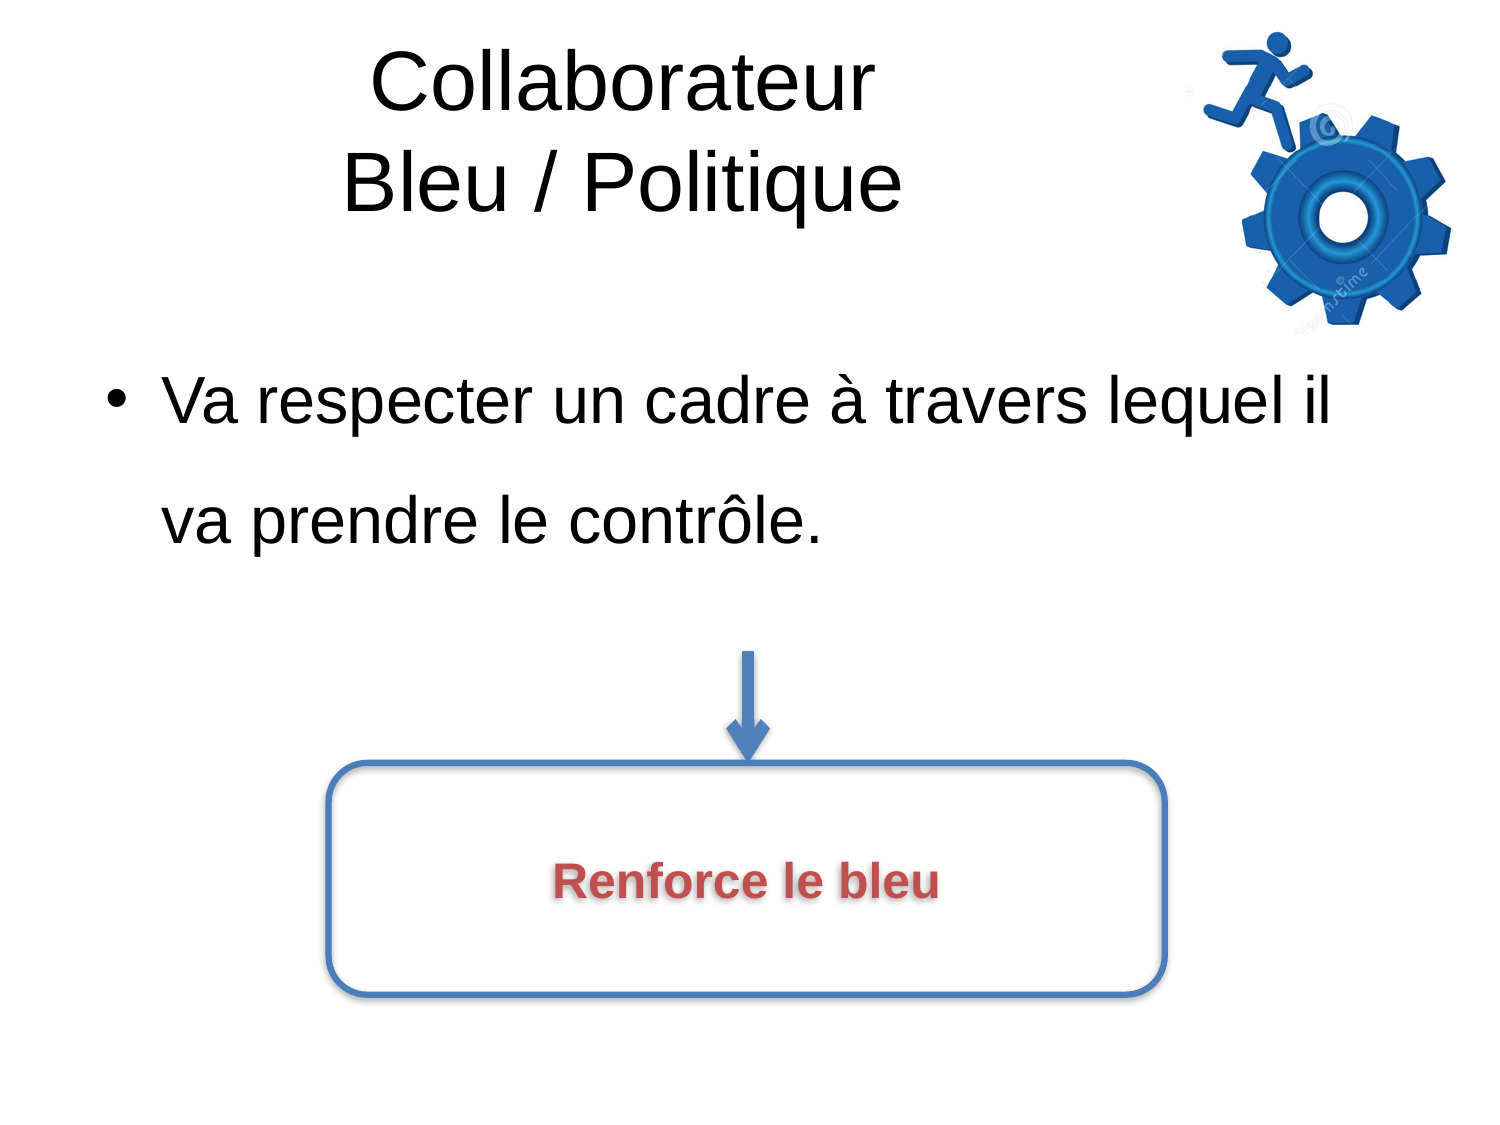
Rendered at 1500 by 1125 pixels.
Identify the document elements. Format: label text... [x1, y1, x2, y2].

list Va respecter un cadre à travers lequel il va prendre le contrôle. [90, 309, 1410, 643]
picture [1179, 21, 1460, 344]
text_box Renforce le bleu [327, 762, 1166, 996]
title Collaborateur Bleu / Politique [0, 17, 1295, 237]
